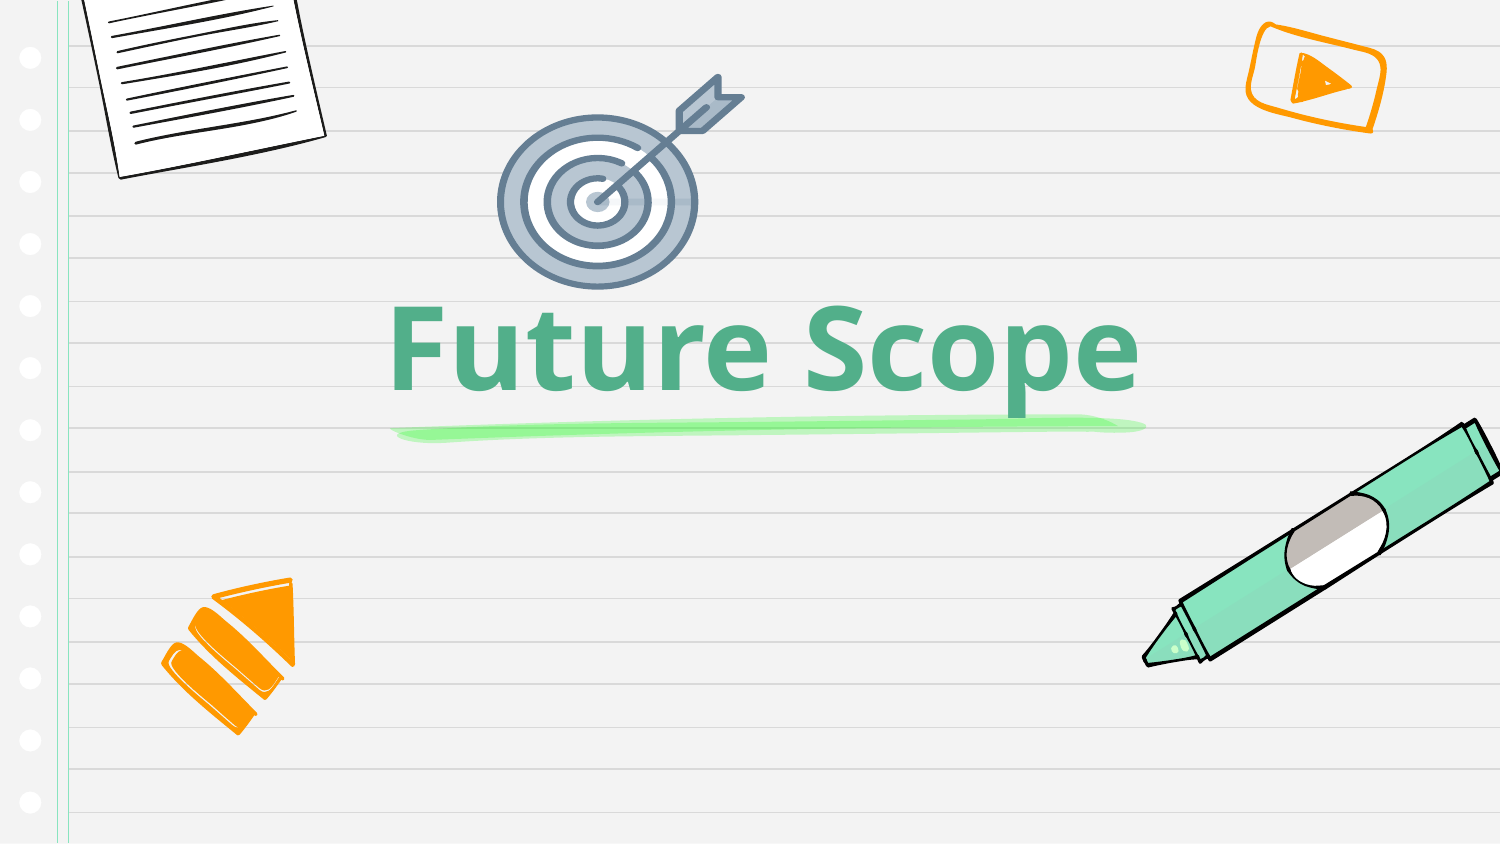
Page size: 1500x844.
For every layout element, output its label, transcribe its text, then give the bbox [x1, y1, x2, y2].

title Future Scope [190, 194, 1338, 511]
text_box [1113, 485, 1500, 614]
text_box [1247, 34, 1386, 124]
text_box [493, 73, 746, 290]
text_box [161, 571, 297, 735]
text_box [378, 414, 1149, 444]
